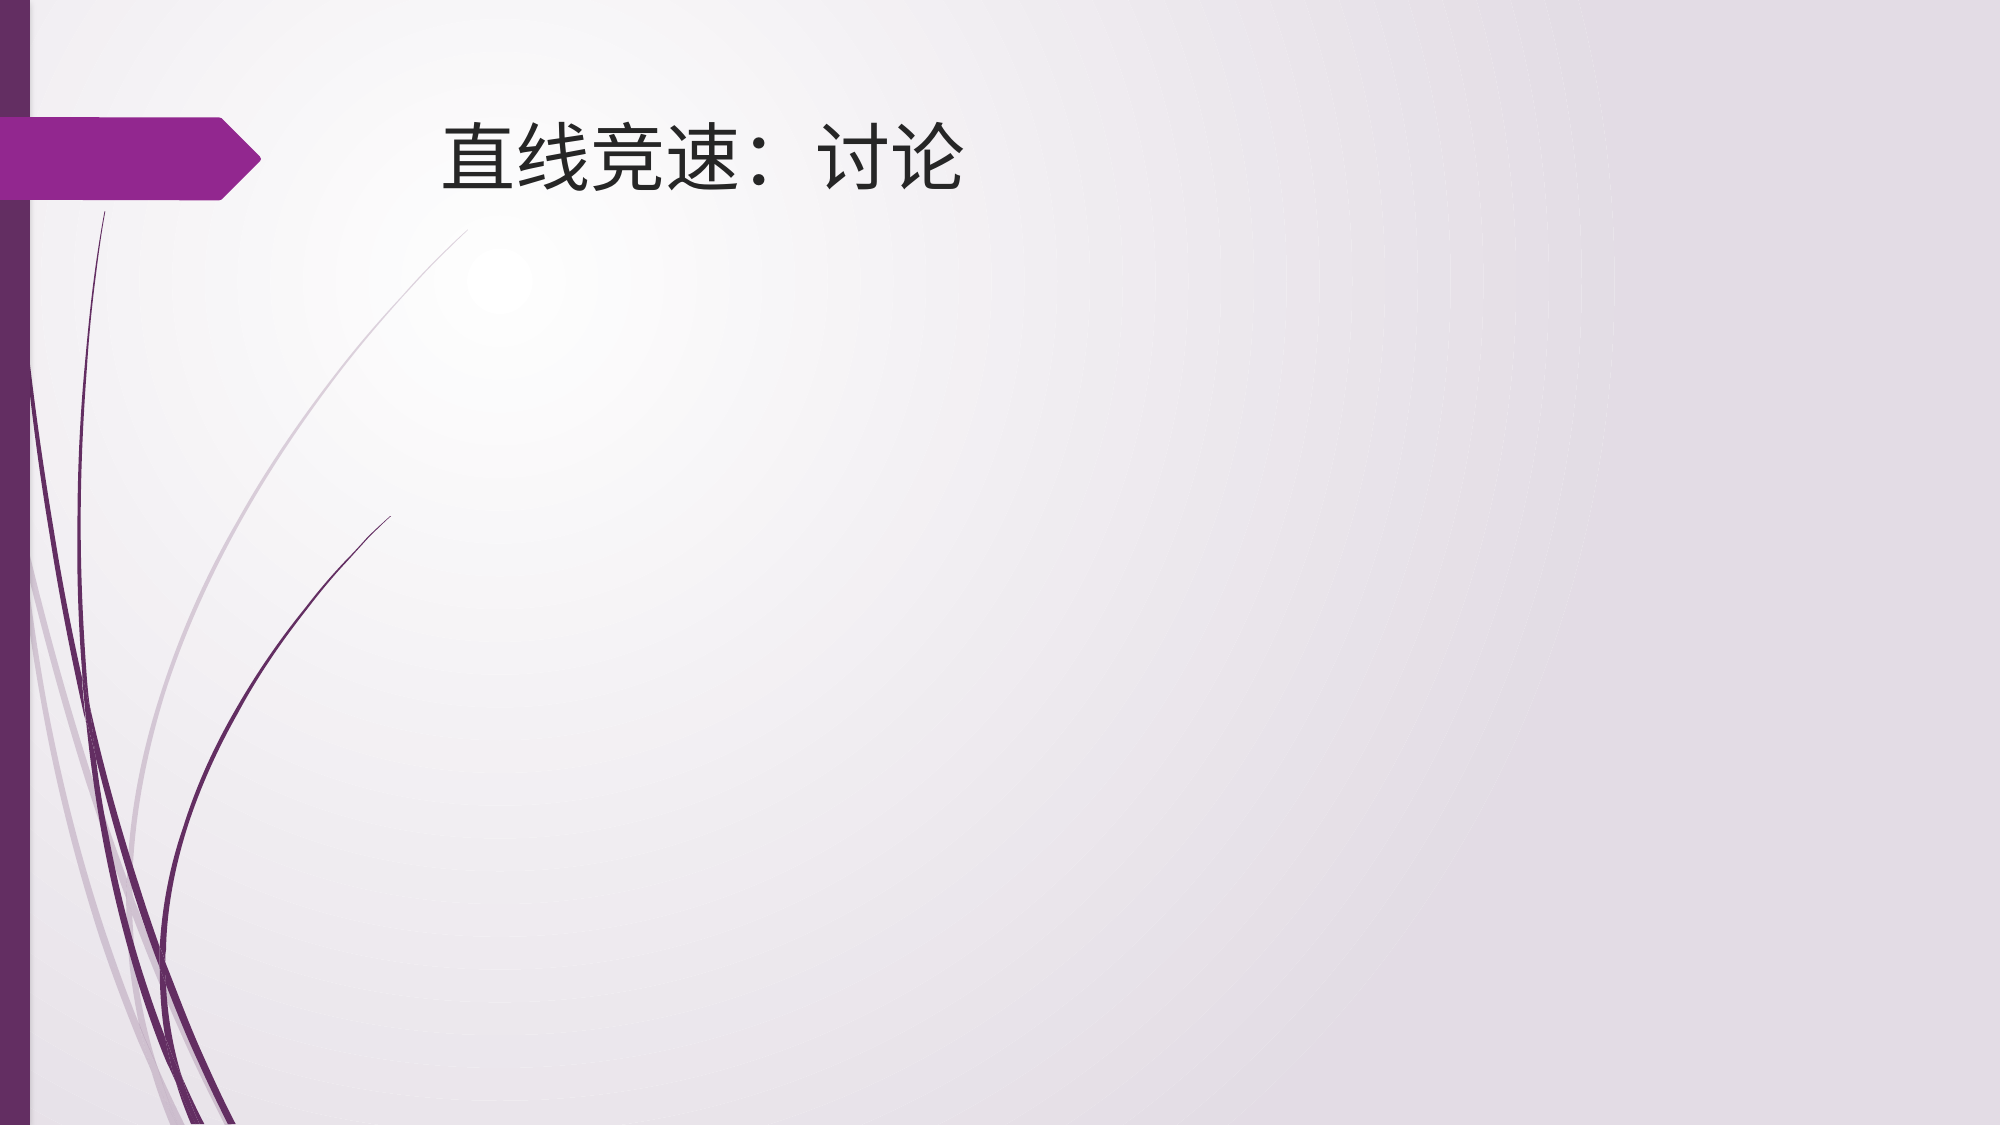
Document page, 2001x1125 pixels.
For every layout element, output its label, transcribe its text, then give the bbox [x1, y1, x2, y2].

title 直线竞速：讨论 [425, 102, 1888, 212]
